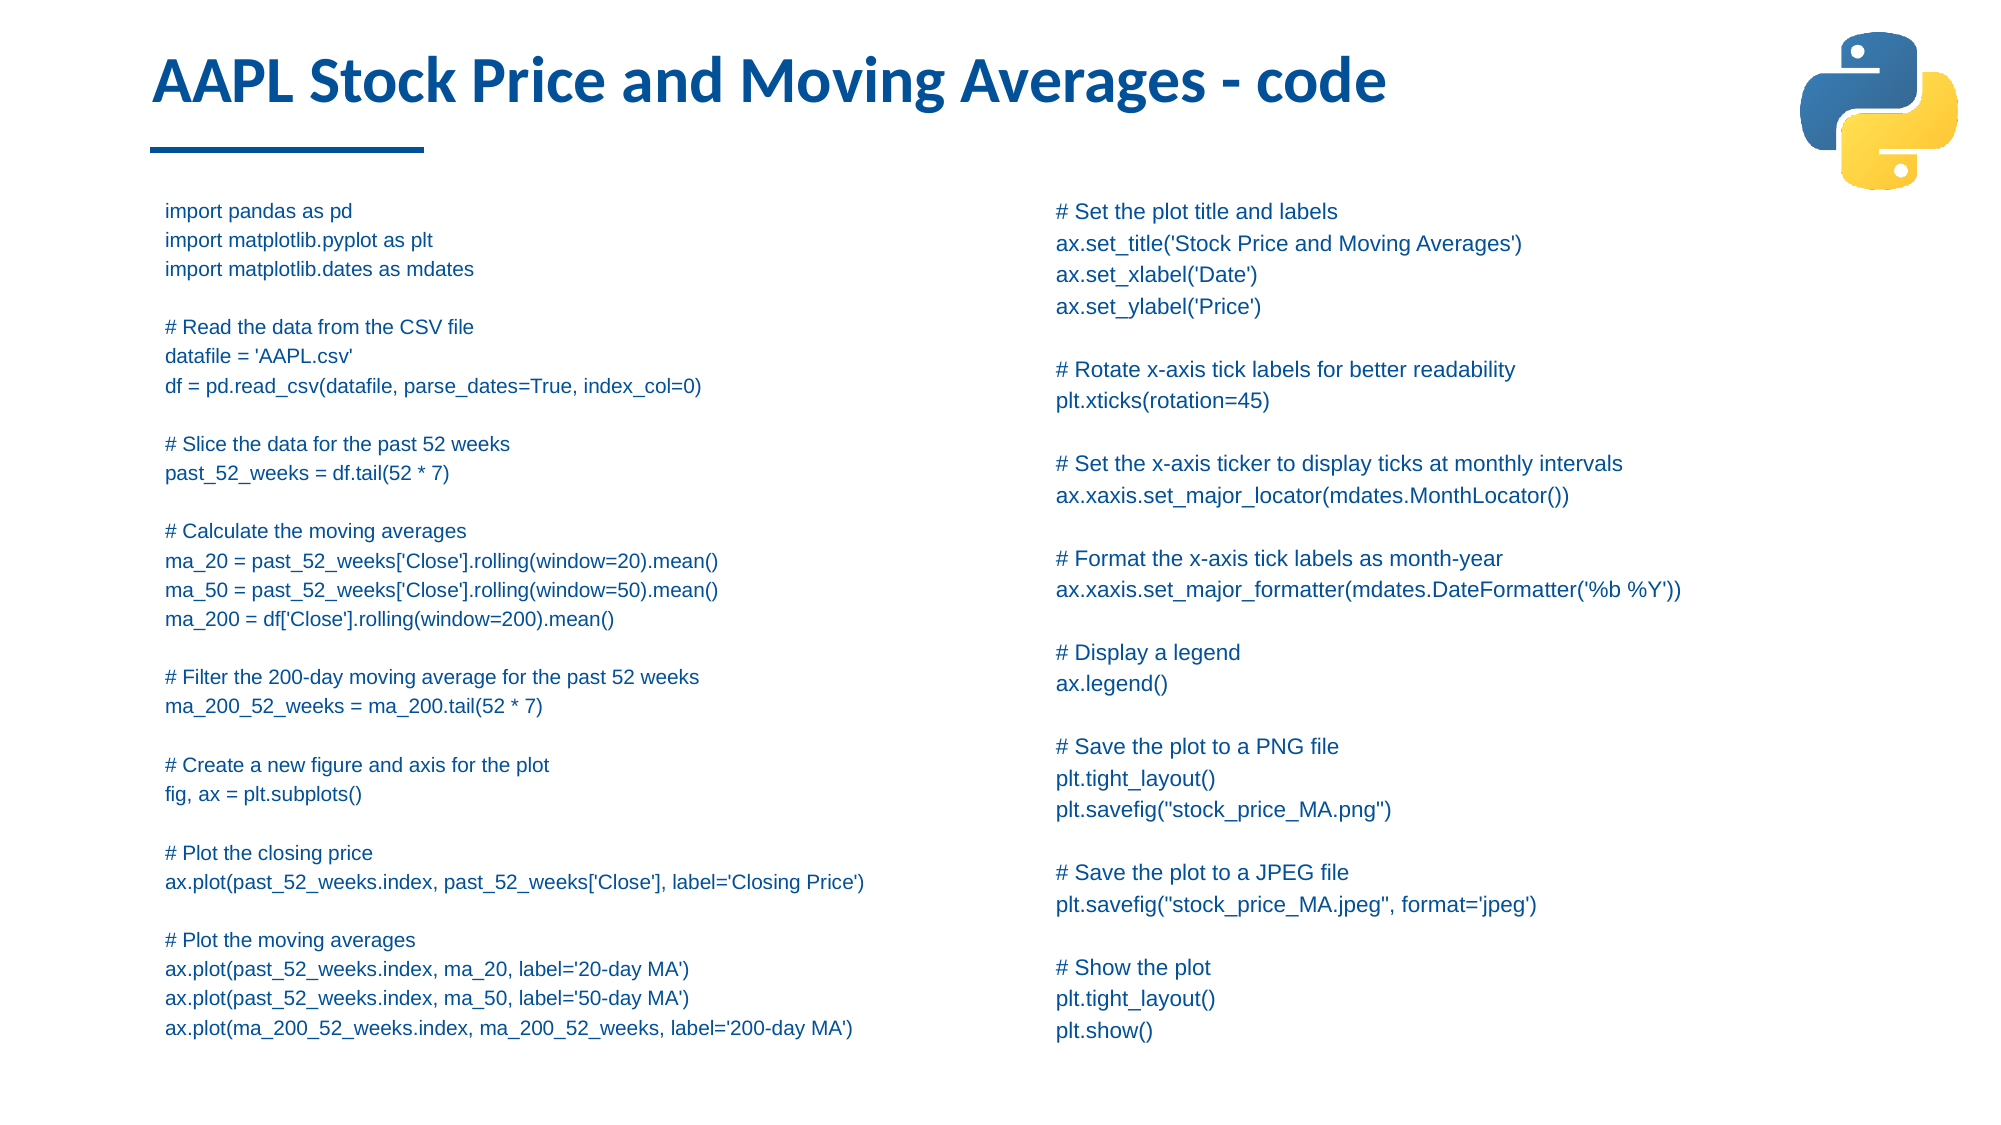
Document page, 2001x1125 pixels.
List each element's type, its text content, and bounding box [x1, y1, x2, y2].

text_box # Set the plot title and labels ax.set_title('Stock Price and Moving Averages') ax.set_xlabel('Date') ax.set_ylabel('Price') # Rotate x-axis tick labels for better readability plt.xticks(rotation=45) # Set the x-axis ticker to display ticks at monthly intervals ax.xaxis.set_major_locator(mdates.MonthLocator()) # Format the x-axis tick labels as month-year ax.xaxis.set_major_formatter(mdates.DateFormatter('%b %Y')) # Display a legend ax.legend() # Save the plot to a PNG file plt.tight_layout() plt.savefig("stock_price_MA.png") # Save the plot to a JPEG file plt.savefig("stock_price_MA.jpeg", format='jpeg') # Show the plot plt.tight_layout() plt.show() [1040, 189, 1982, 1051]
title AAPL Stock Price and Moving Averages - code [137, 17, 1696, 146]
picture [1799, 32, 1958, 190]
text_box import pandas as pd import matplotlib.pyplot as plt import matplotlib.dates as mdates # Read the data from the CSV file datafile = 'AAPL.csv' df = pd.read_csv(datafile, parse_dates=True, index_col=0) # Slice the data for the past 52 weeks past_52_weeks = df.tail(52 * 7) # Calculate the moving averages ma_20 = past_52_weeks['Close'].rolling(window=20).mean() ma_50 = past_52_weeks['Close'].rolling(window=50).mean() ma_200 = df['Close'].rolling(window=200).mean() # Filter the 200-day moving average for the past 52 weeks ma_200_52_weeks = ma_200.tail(52 * 7) # Create a new figure and axis for the plot fig, ax = plt.subplots() # Plot the closing price ax.plot(past_52_weeks.index, past_52_weeks['Close'], label='Closing Price') # Plot the moving averages ax.plot(past_52_weeks.index, ma_20, label='20-day MA') ax.plot(past_52_weeks.index, ma_50, label='50-day MA') ax.plot(ma_200_52_weeks.index, ma_200_52_weeks, label='200-day MA') [149, 189, 1003, 1051]
